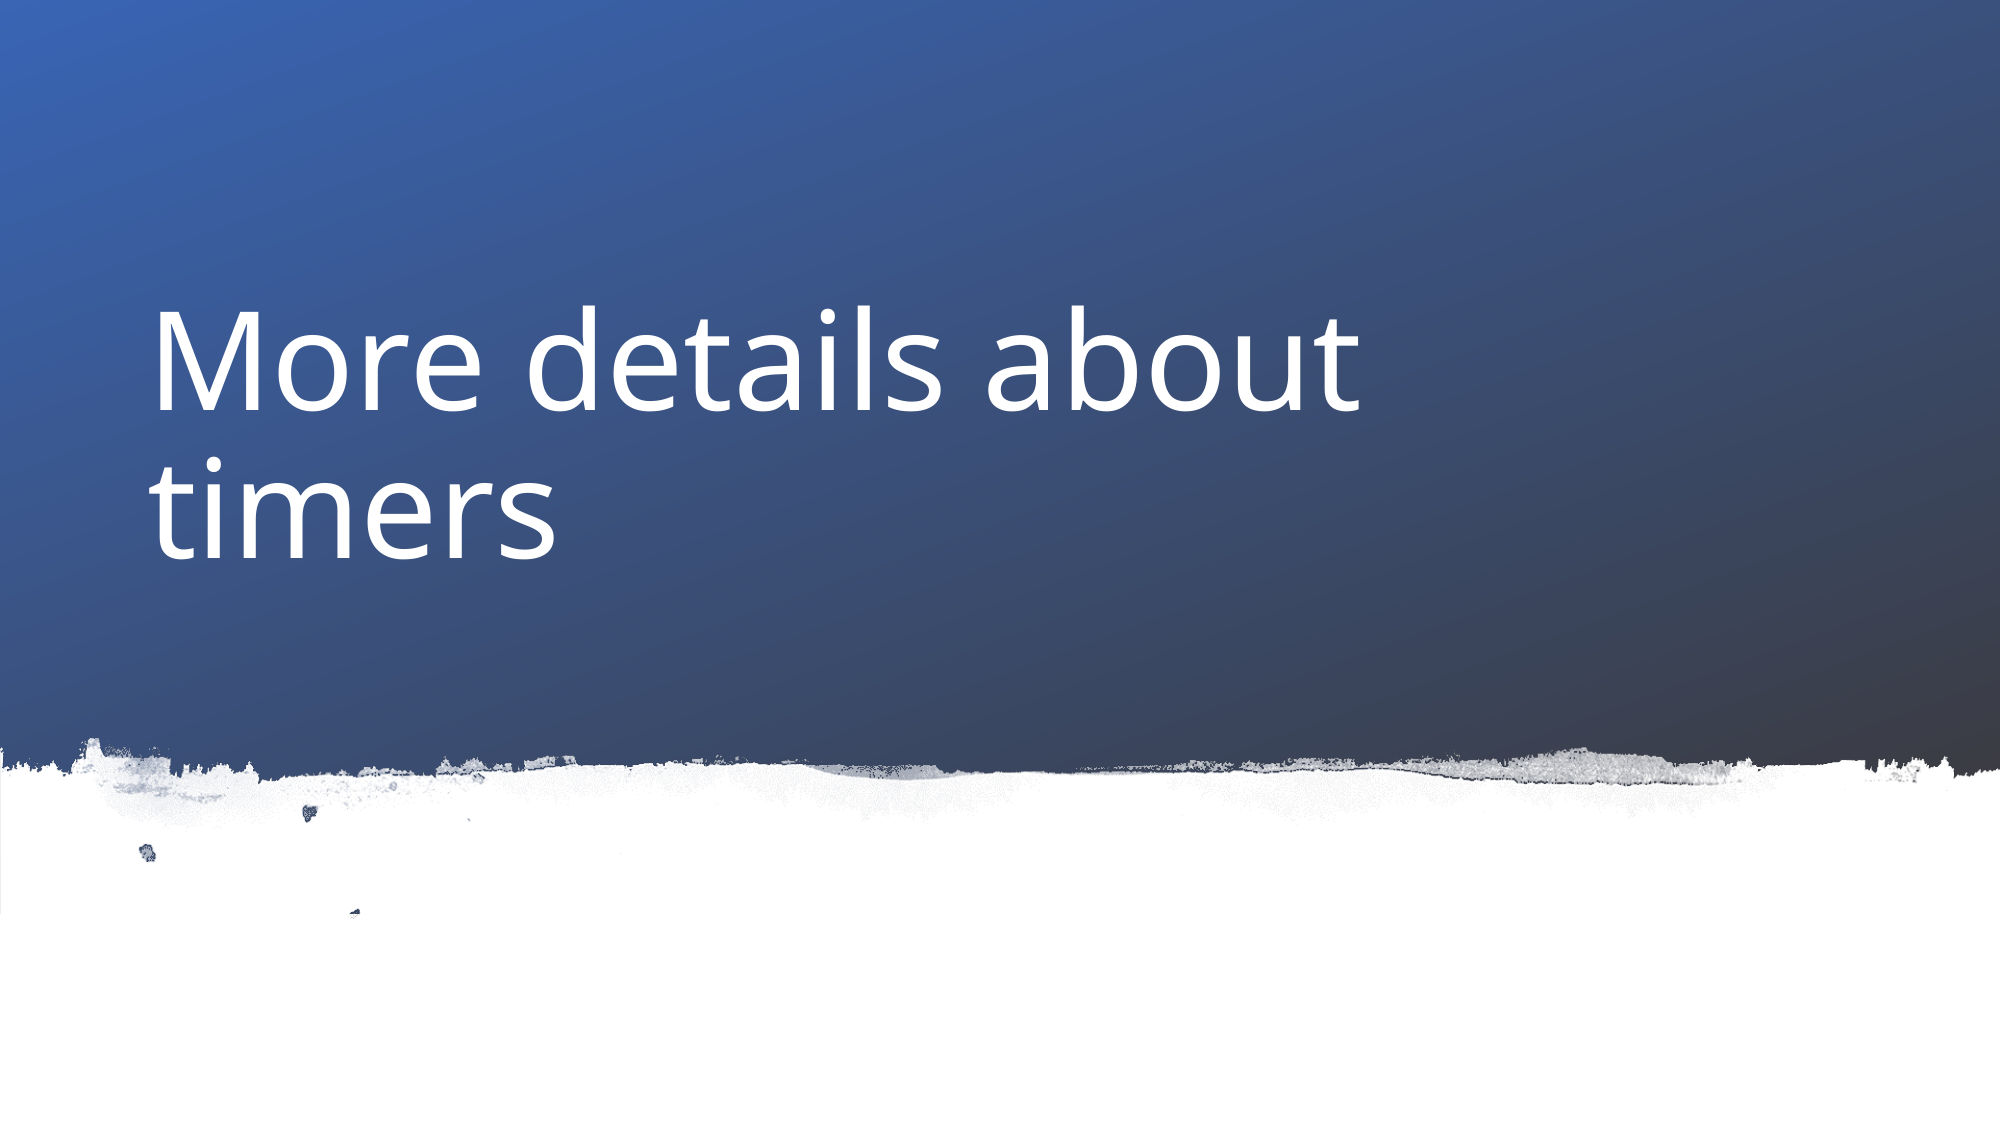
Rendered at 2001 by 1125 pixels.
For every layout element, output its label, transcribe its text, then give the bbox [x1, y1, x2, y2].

title More details about timers [131, 195, 1776, 624]
text_box [0, 0, 2000, 624]
picture [0, 624, 2000, 1125]
